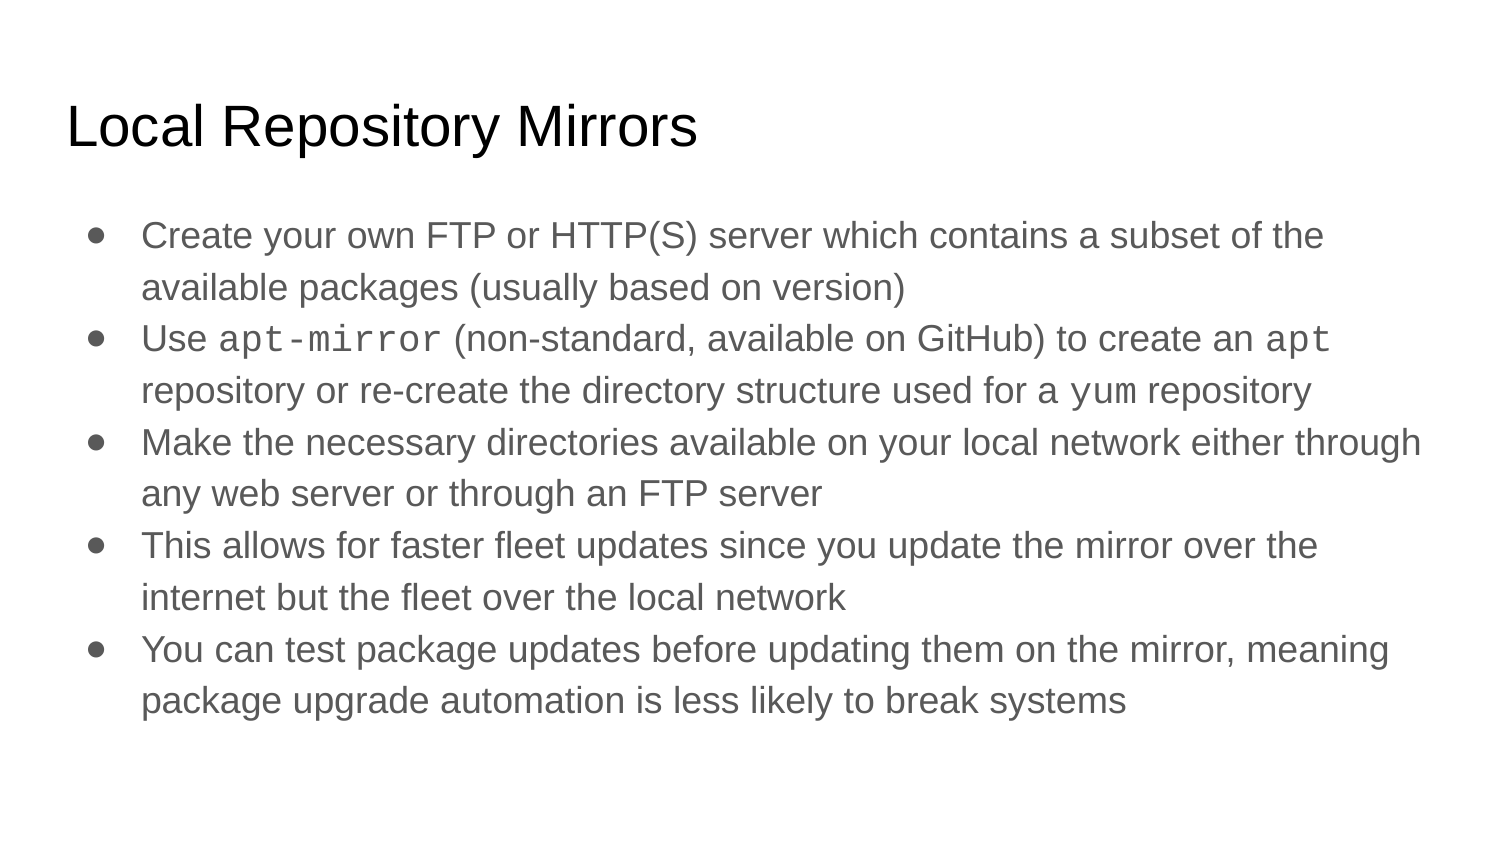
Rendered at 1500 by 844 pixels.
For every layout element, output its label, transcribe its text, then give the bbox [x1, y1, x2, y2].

title Local Repository Mirrors [51, 72, 1449, 167]
list Create your own FTP or HTTP(S) server which contains a subset of the available packages (usually based on version) Use apt-mirror (non-standard, available on GitHub) to create an apt repository or re-create the directory structure used for a yum repository Make the necessary directories available on your local network either through any web server or through an FTP server This allows for faster fleet updates since you update the mirror over the internet but the fleet over the local network You can test package updates before updating them on the mirror, meaning package upgrade automation is less likely to break systems [51, 189, 1449, 750]
